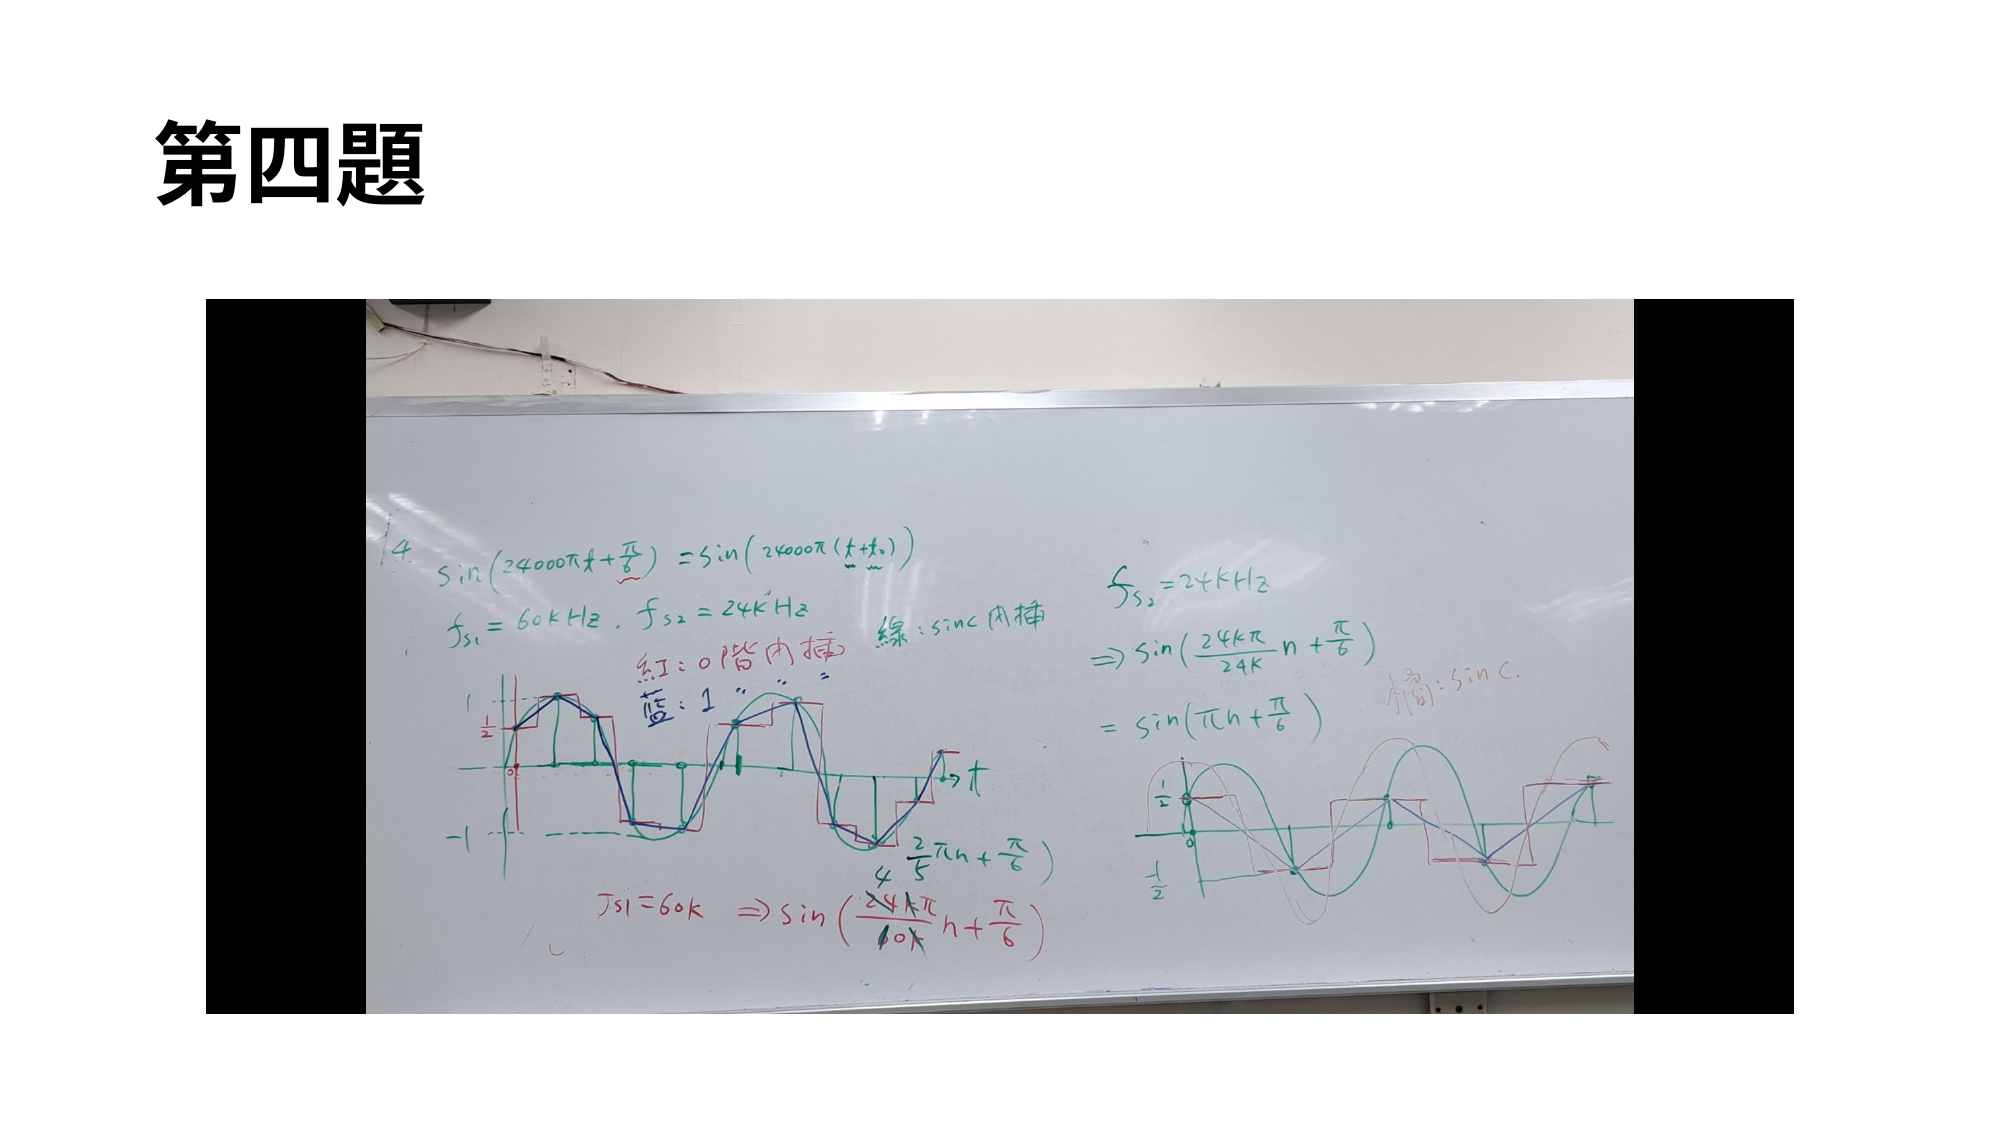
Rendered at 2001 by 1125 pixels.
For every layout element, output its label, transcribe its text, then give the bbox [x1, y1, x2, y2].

title 第四題 [137, 59, 1863, 278]
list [206, 298, 1794, 1014]
